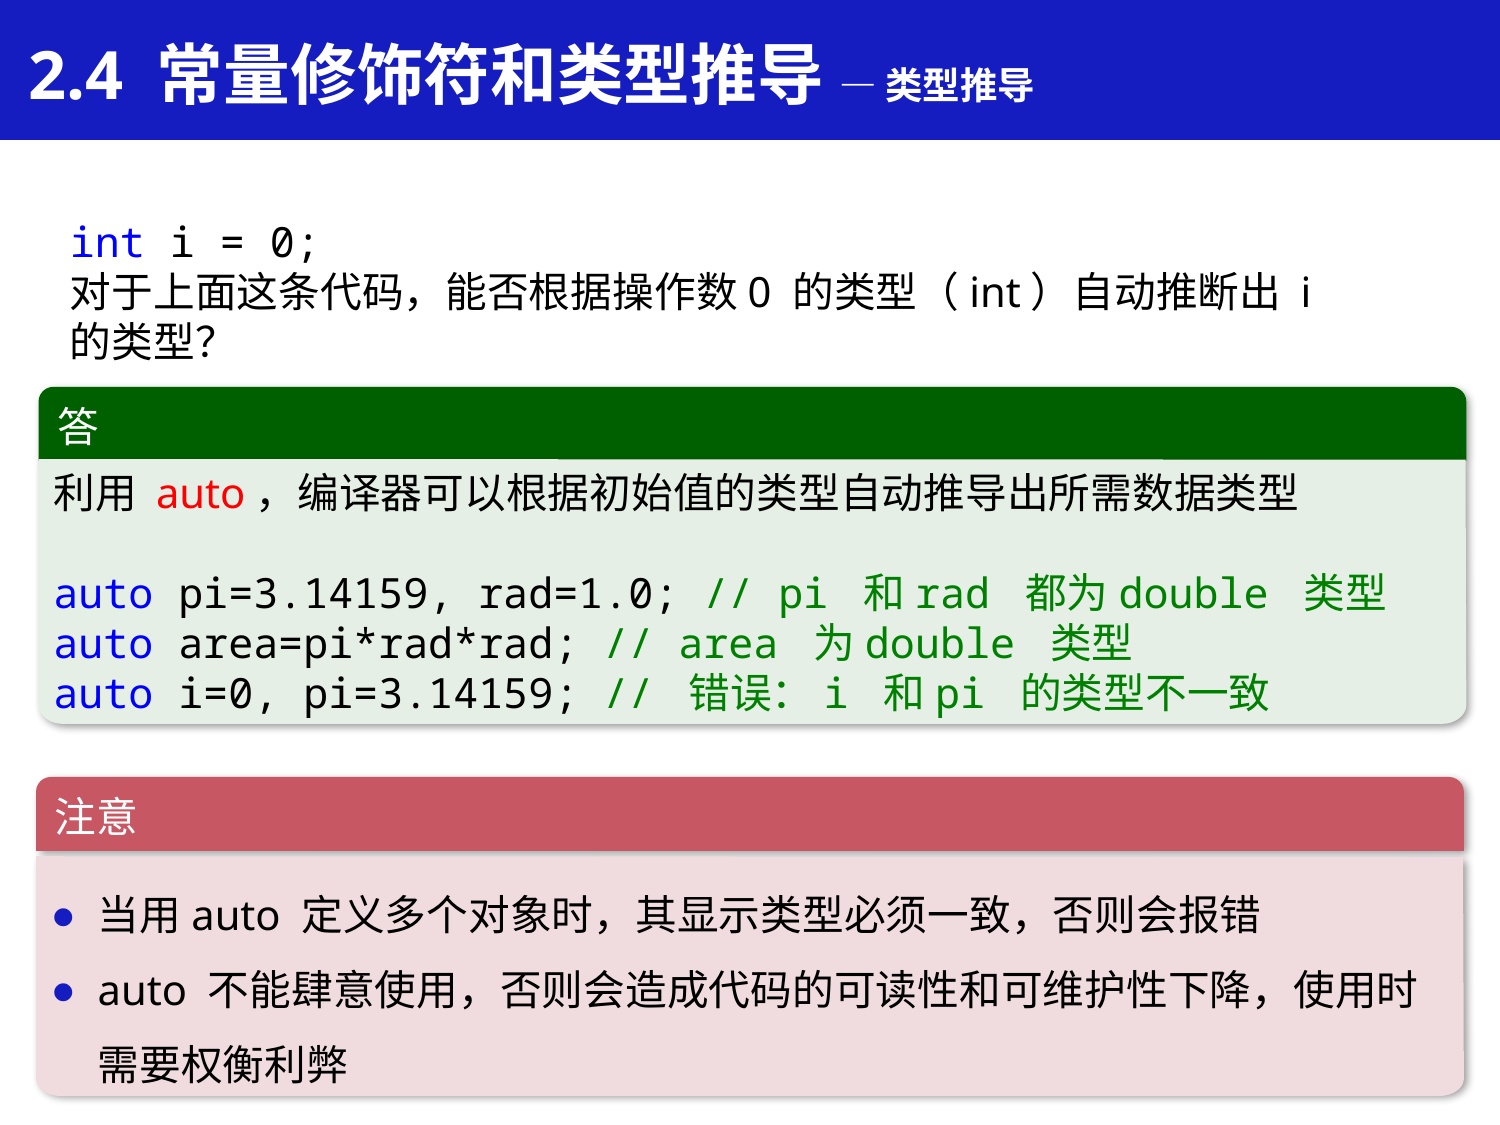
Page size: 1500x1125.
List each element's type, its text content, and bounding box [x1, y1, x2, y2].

text_box 当用auto 定义多个对象时，其显示类型必须一致，否则会报错 auto 不能肆意使用，否则会造成代码的可读性和可维护性下降，使用时需要权衡利弊 [34, 855, 1465, 1098]
slide_number [1081, 1042, 1419, 1103]
text_box 利用 auto，编译器可以根据初始值的类型自动推导出所需数据类型 auto pi=3.14159, rad=1.0; // pi 和rad 都为double 类型 auto area=pi*rad*rad; // area 为double 类型 auto i=0, pi=3.14159; // 错误：i 和pi 的类型不一致 [37, 458, 1468, 725]
text_box 2.4 常量修饰符和类型推导 — 类型推导 [13, 25, 1410, 121]
text_box int i = 0; 对于上面这条代码，能否根据操作数0 的类型（int）自动推断出 i 的类型？ [55, 208, 1368, 373]
text_box 答 [37, 385, 1468, 458]
text_box 注意 [34, 775, 1465, 852]
